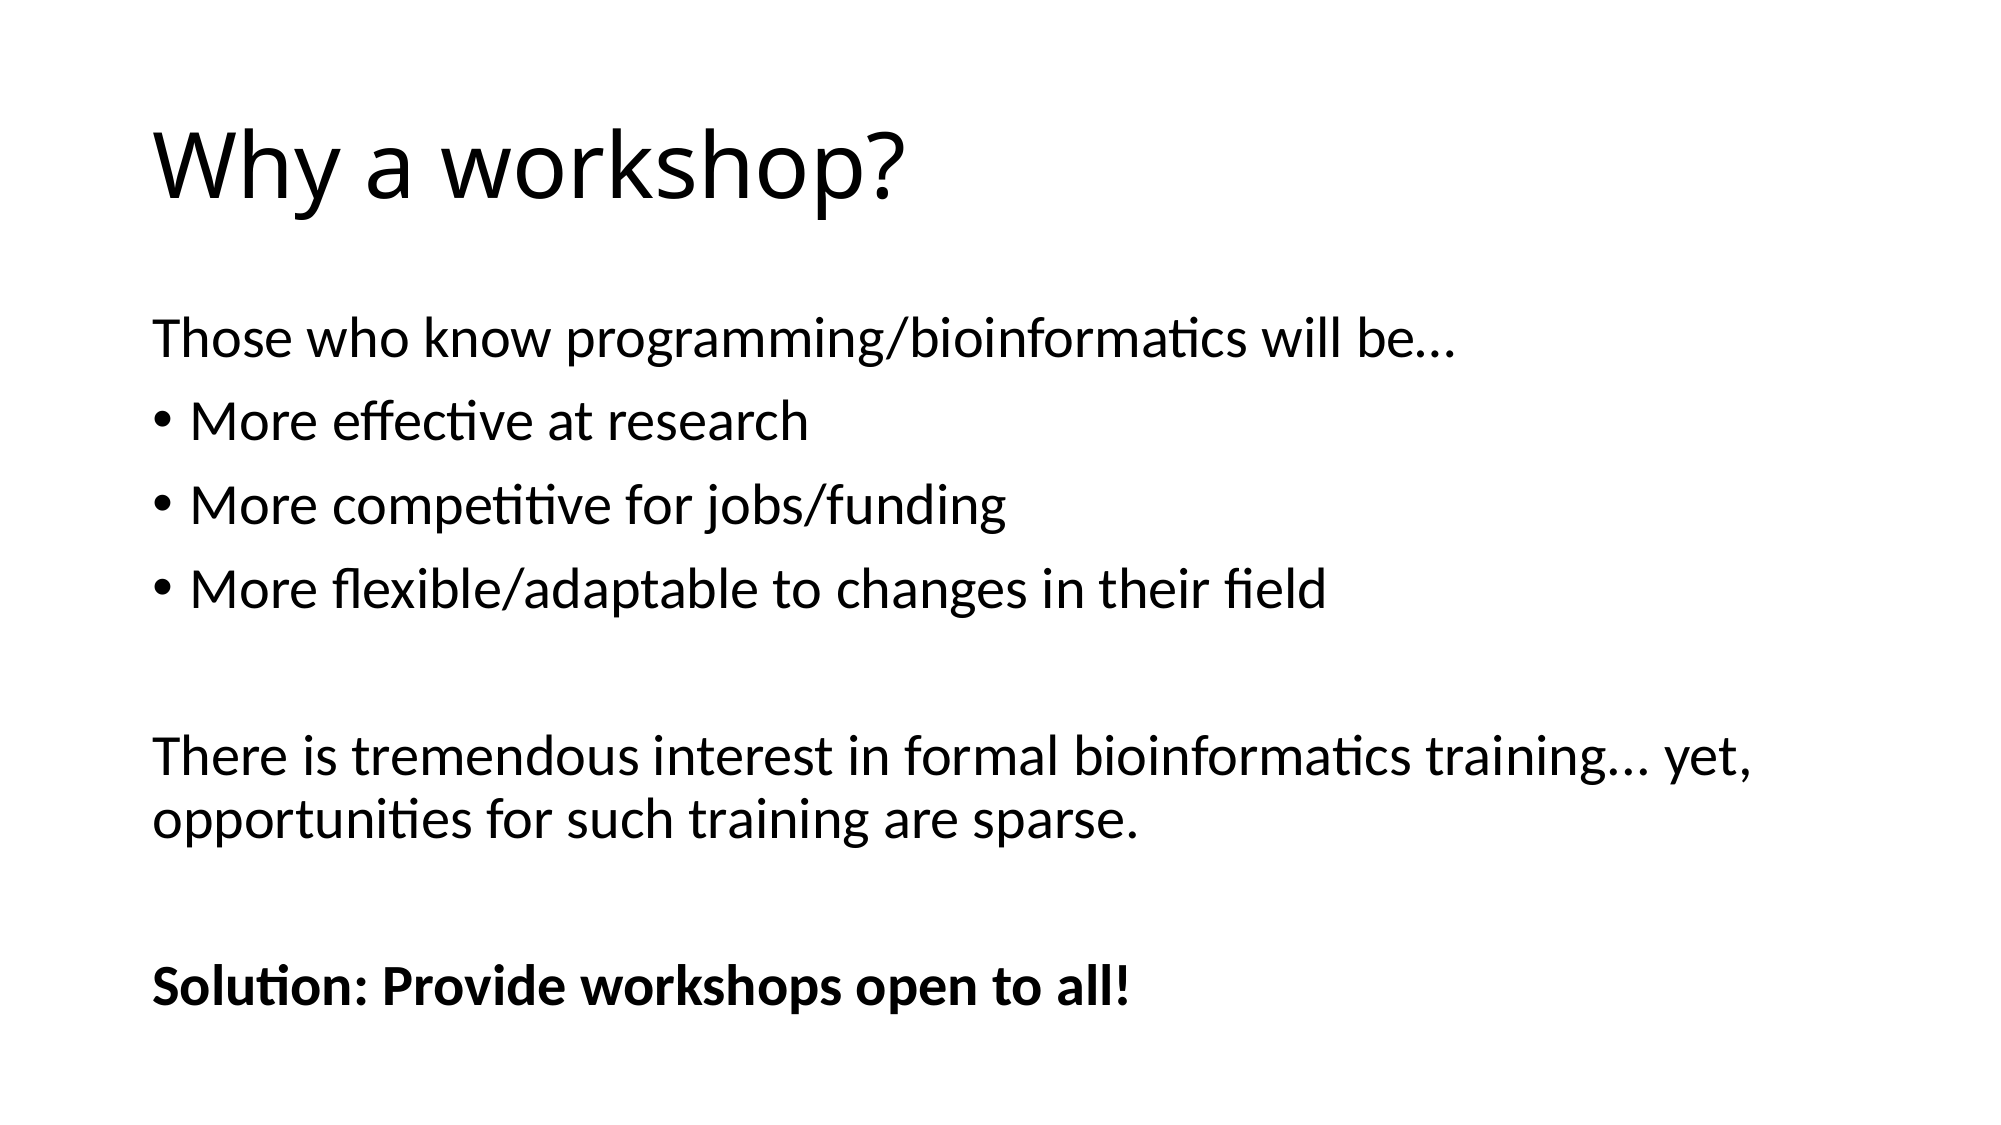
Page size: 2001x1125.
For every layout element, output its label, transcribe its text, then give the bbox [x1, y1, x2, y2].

title Why a workshop? [137, 59, 1863, 278]
list Those who know programming/bioinformatics will be… More effective at research More competitive for jobs/funding More flexible/adaptable to changes in their field There is tremendous interest in formal bioinformatics training... yet, opportunities for such training are sparse. Solution: Provide workshops open to all! [137, 299, 1863, 1092]
